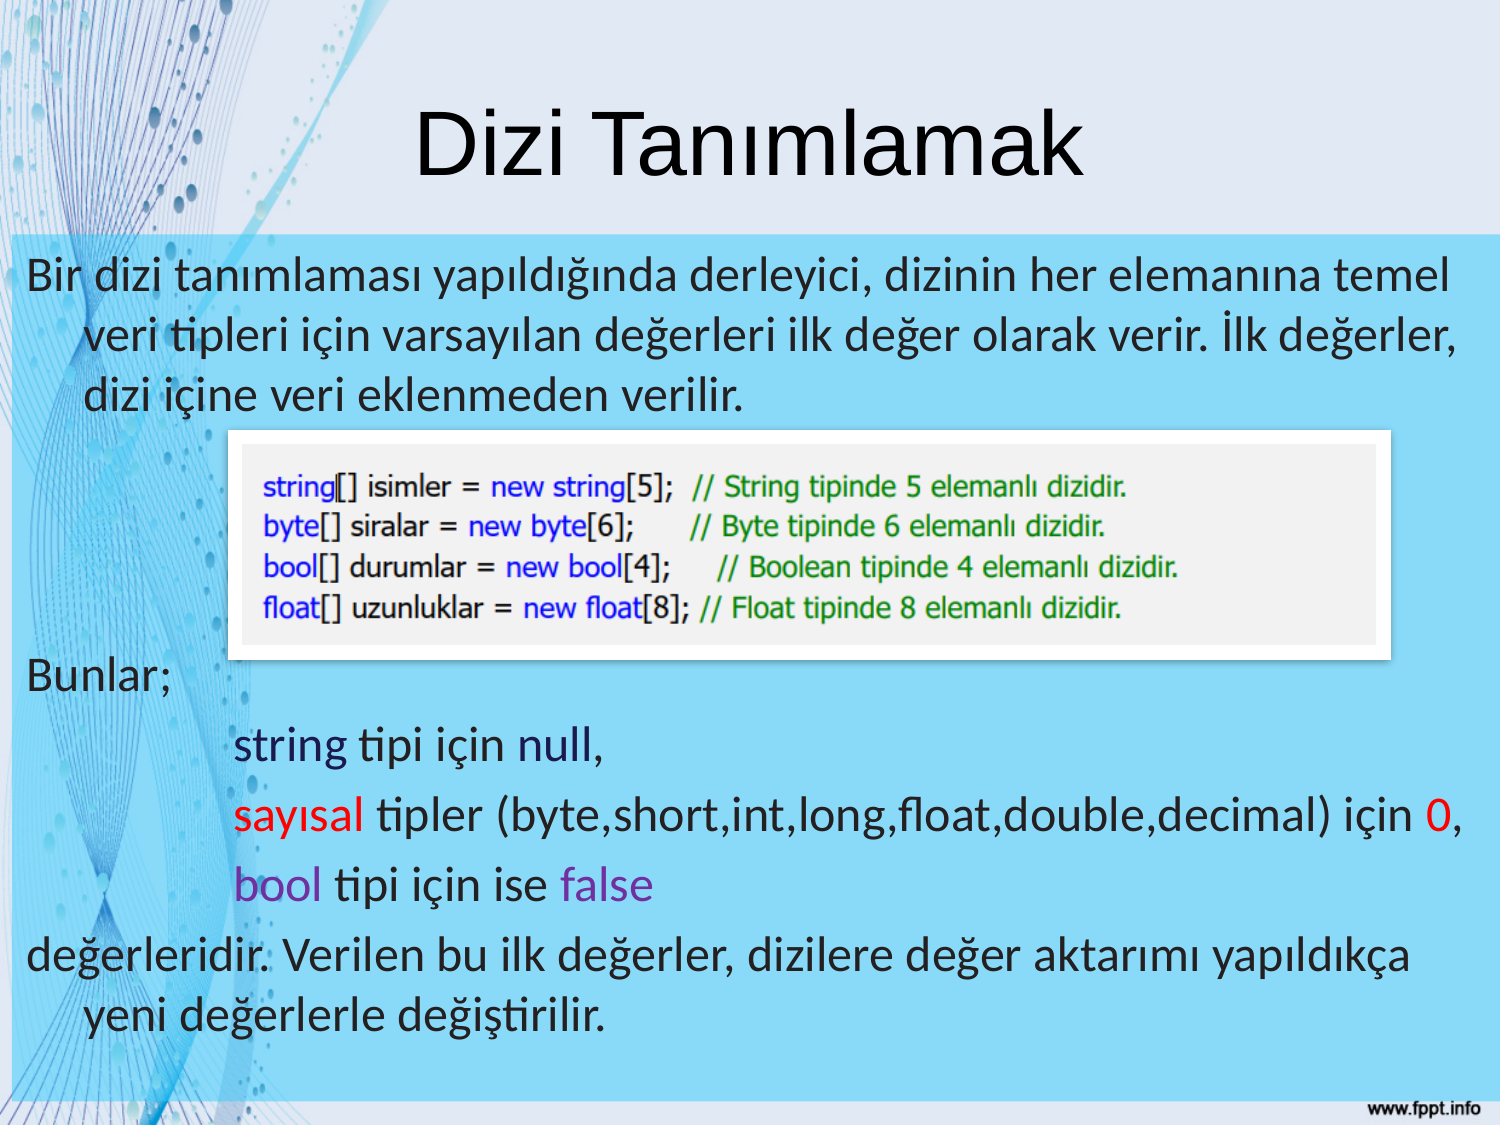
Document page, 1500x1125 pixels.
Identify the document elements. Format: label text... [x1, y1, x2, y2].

picture [157, 1102, 1500, 1125]
picture [0, 0, 1500, 1125]
title Dizi Tanımlamak [74, 44, 1426, 233]
picture [241, 444, 1377, 646]
list Bir dizi tanımlaması yapıldığında derleyici, dizinin her elemanına temel veri tipleri için varsayılan değerleri ilk değer olarak verir. İlk değerler, dizi içine veri eklenmeden verilir. Bunlar; string tipi için null, sayısal tipler (byte,short,int,long,float,double,decimal) için 0, bool tipi için ise false değerleridir. Verilen bu ilk değerler, dizilere değer aktarımı yapıldıkça yeni değerlerle değiştirilir. [11, 234, 1500, 1102]
